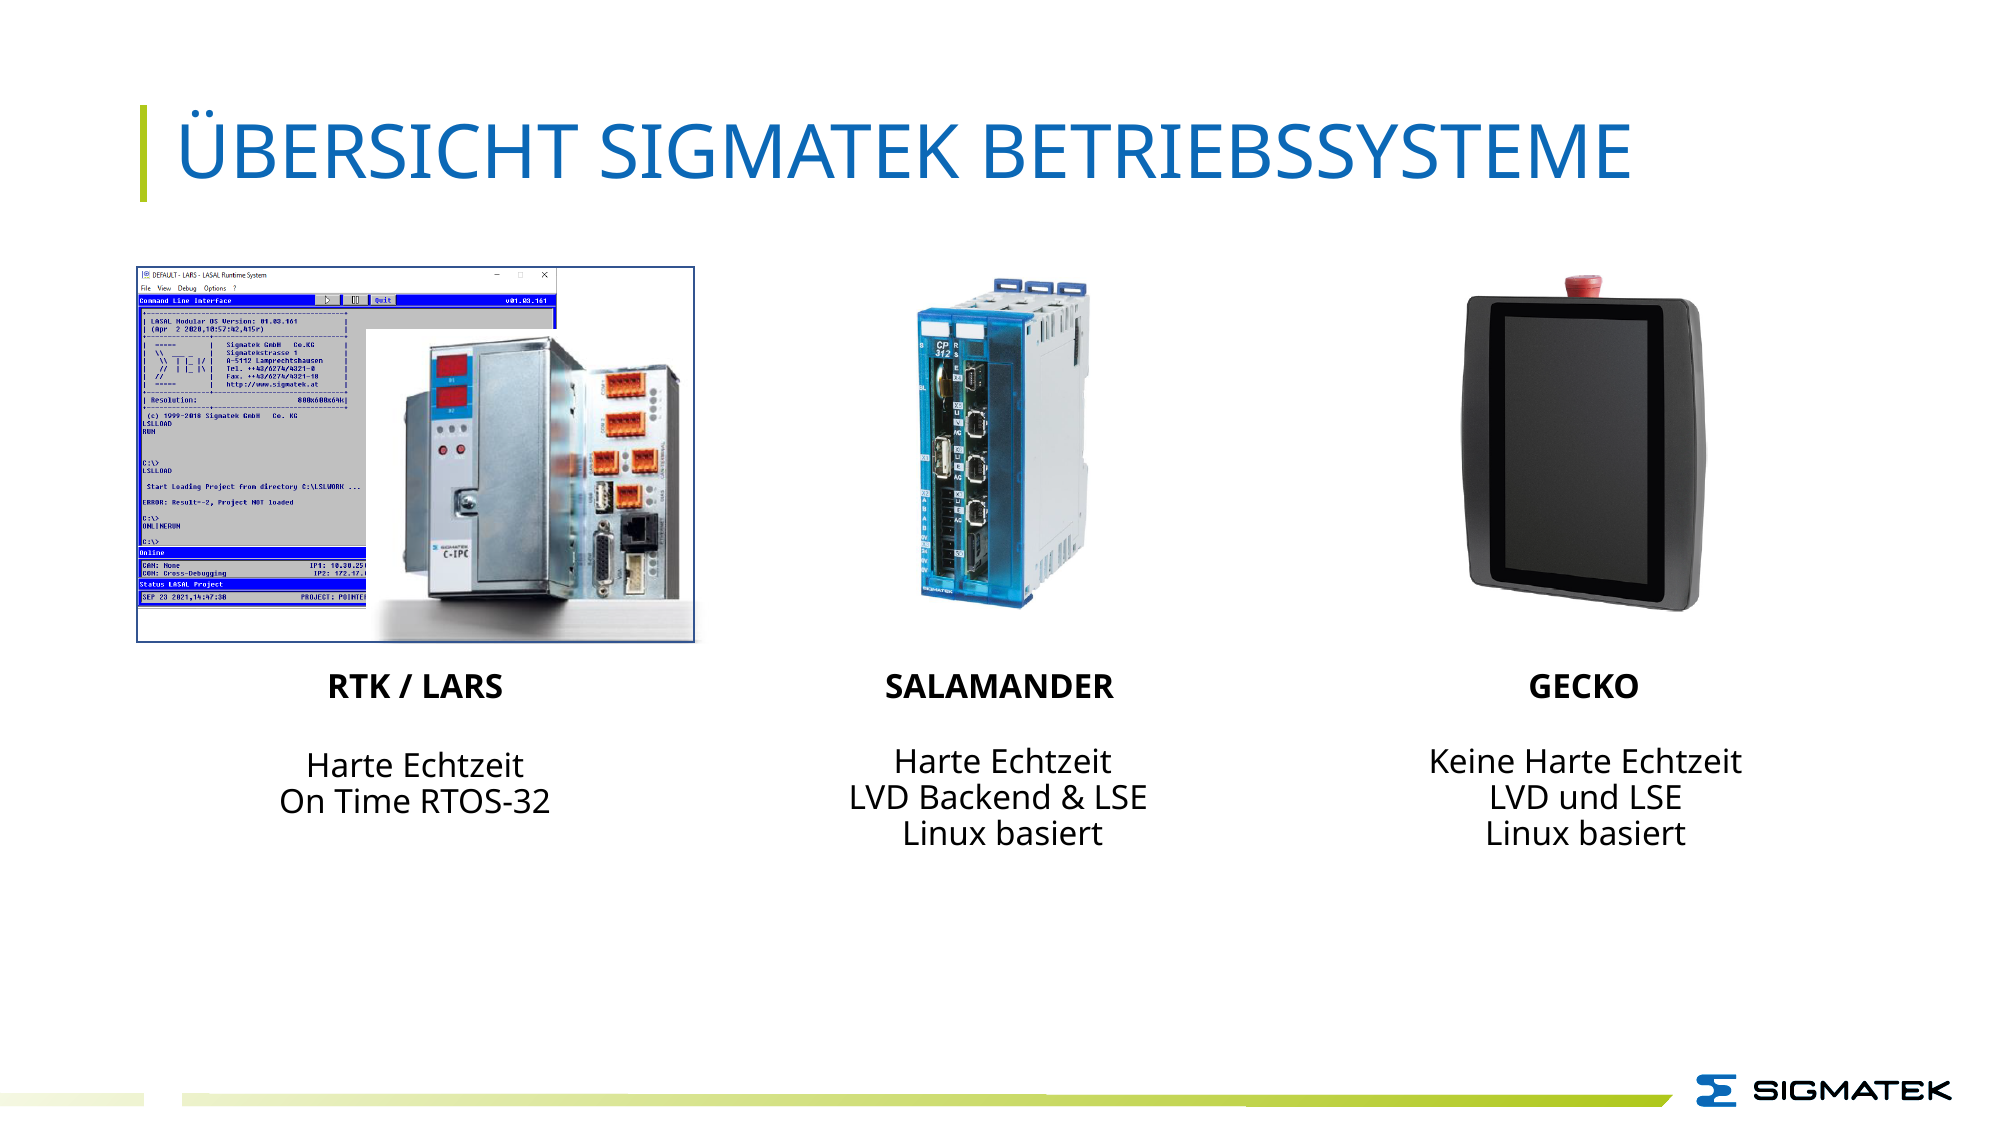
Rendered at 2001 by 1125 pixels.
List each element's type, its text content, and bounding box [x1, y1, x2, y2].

list Keine Harte Echtzeit LVD und LSE Linux basiert [1347, 737, 1825, 789]
list Harte Echtzeit LVD Backend & LSE Linux basiert [820, 737, 1185, 789]
picture [137, 266, 715, 652]
slide_number 2 [137, 1068, 588, 1125]
text_box [557, 266, 695, 329]
picture [1457, 274, 1712, 619]
subtitle Übersicht Sigmatek Betriebssysteme [160, 106, 1661, 204]
list Harte Echtzeit On Time RTOS-32 [179, 741, 651, 793]
picture [911, 268, 1095, 615]
list Salamander [817, 661, 1182, 714]
text_box [136, 266, 366, 643]
list RTK / LARS [233, 661, 598, 714]
list Gecko [1402, 661, 1767, 714]
